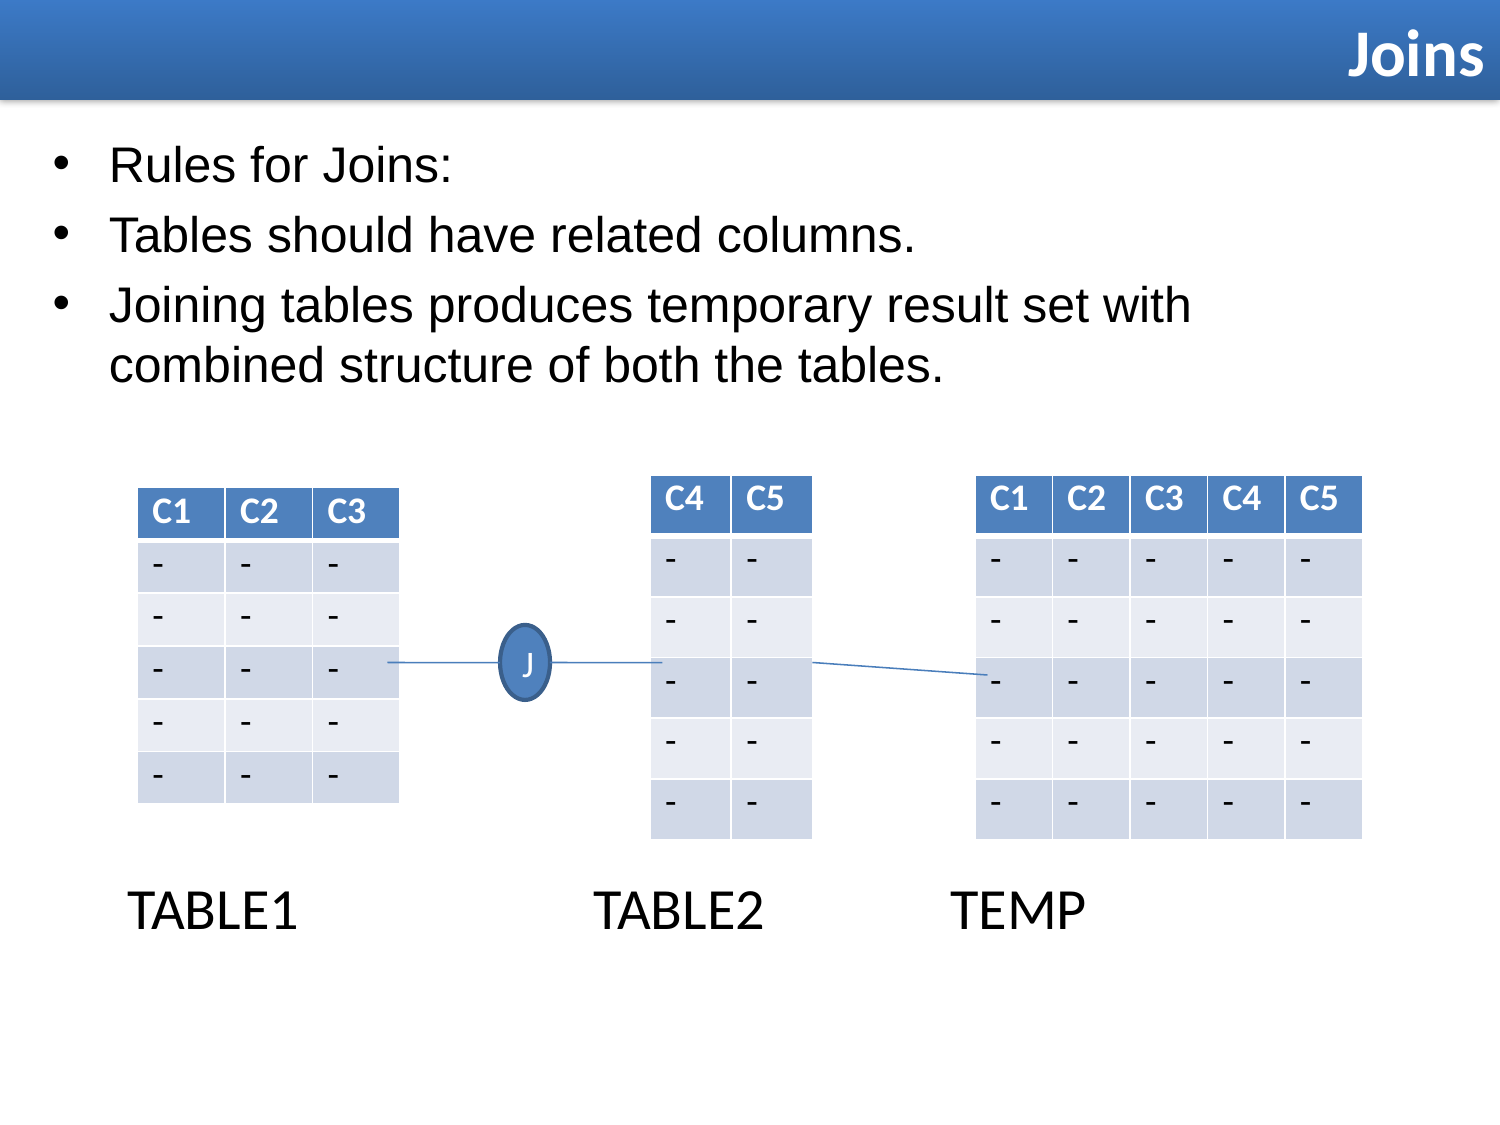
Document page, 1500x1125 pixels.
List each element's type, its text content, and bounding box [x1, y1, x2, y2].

table_cell - [1208, 780, 1284, 839]
table_header C5 [1286, 476, 1362, 533]
table_header C2 [226, 488, 312, 538]
table_cell - [1131, 598, 1207, 657]
table_cell - [976, 719, 1052, 778]
table_cell - [651, 780, 730, 839]
table_cell - [1131, 539, 1207, 596]
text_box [812, 662, 988, 676]
table_cell - [1286, 598, 1362, 657]
table_cell - [1053, 598, 1129, 657]
table_cell - [732, 598, 812, 657]
table_cell - [1053, 780, 1129, 839]
table_cell - [138, 543, 224, 592]
table_cell - [1053, 539, 1129, 596]
table_cell - [138, 647, 224, 698]
table_cell - [976, 598, 1052, 657]
table_cell - [976, 780, 1052, 839]
list Rules for Joins: Tables should have related columns. Joining tables produces temporary result set with combined structure of both the tables. TABLE1 TABLE2 TEMP [37, 125, 1426, 1000]
table_cell - [1208, 658, 1284, 717]
table_cell - [1053, 719, 1129, 778]
table_cell - [1286, 719, 1362, 778]
table_cell - [1208, 598, 1284, 657]
table_cell - [1131, 719, 1207, 778]
table_header C5 [732, 476, 812, 533]
table_cell - [1131, 780, 1207, 839]
table_header C1 [138, 488, 224, 538]
table_header C2 [1053, 476, 1129, 533]
table_cell - [1286, 539, 1362, 596]
table_cell - [313, 700, 399, 751]
table_cell - [651, 598, 730, 657]
table_header C1 [976, 476, 1052, 533]
table_cell - [732, 658, 812, 717]
table_header C3 [313, 488, 399, 538]
table_cell - [1208, 539, 1284, 596]
table_cell - [1208, 719, 1284, 778]
text_box Joins [0, 0, 1500, 100]
table_cell - [226, 594, 312, 645]
table_cell - [226, 752, 312, 803]
table_cell - [138, 594, 224, 645]
table_cell - [732, 719, 812, 778]
table_cell - [651, 539, 730, 596]
text_box J [497, 622, 553, 703]
table_cell - [976, 658, 1052, 717]
table_cell - [651, 658, 730, 717]
table_cell - [313, 543, 399, 592]
table_cell - [1131, 658, 1207, 717]
table_cell - [732, 539, 812, 596]
table_cell - [226, 647, 312, 698]
table_cell - [1286, 658, 1362, 717]
table_cell - [976, 539, 1052, 596]
table_cell - [226, 543, 312, 592]
table_cell - [651, 719, 730, 778]
table_cell - [732, 780, 812, 839]
table_cell - [1286, 780, 1362, 839]
table_header C4 [651, 476, 730, 533]
table_cell - [313, 594, 399, 645]
table_cell - [138, 752, 224, 803]
table_header C4 [1208, 476, 1284, 533]
table_cell - [313, 647, 399, 698]
table_header C3 [1131, 476, 1207, 533]
table_cell - [226, 700, 312, 751]
table_cell - [1053, 658, 1129, 717]
table_cell - [313, 752, 399, 803]
table_cell - [138, 700, 224, 751]
